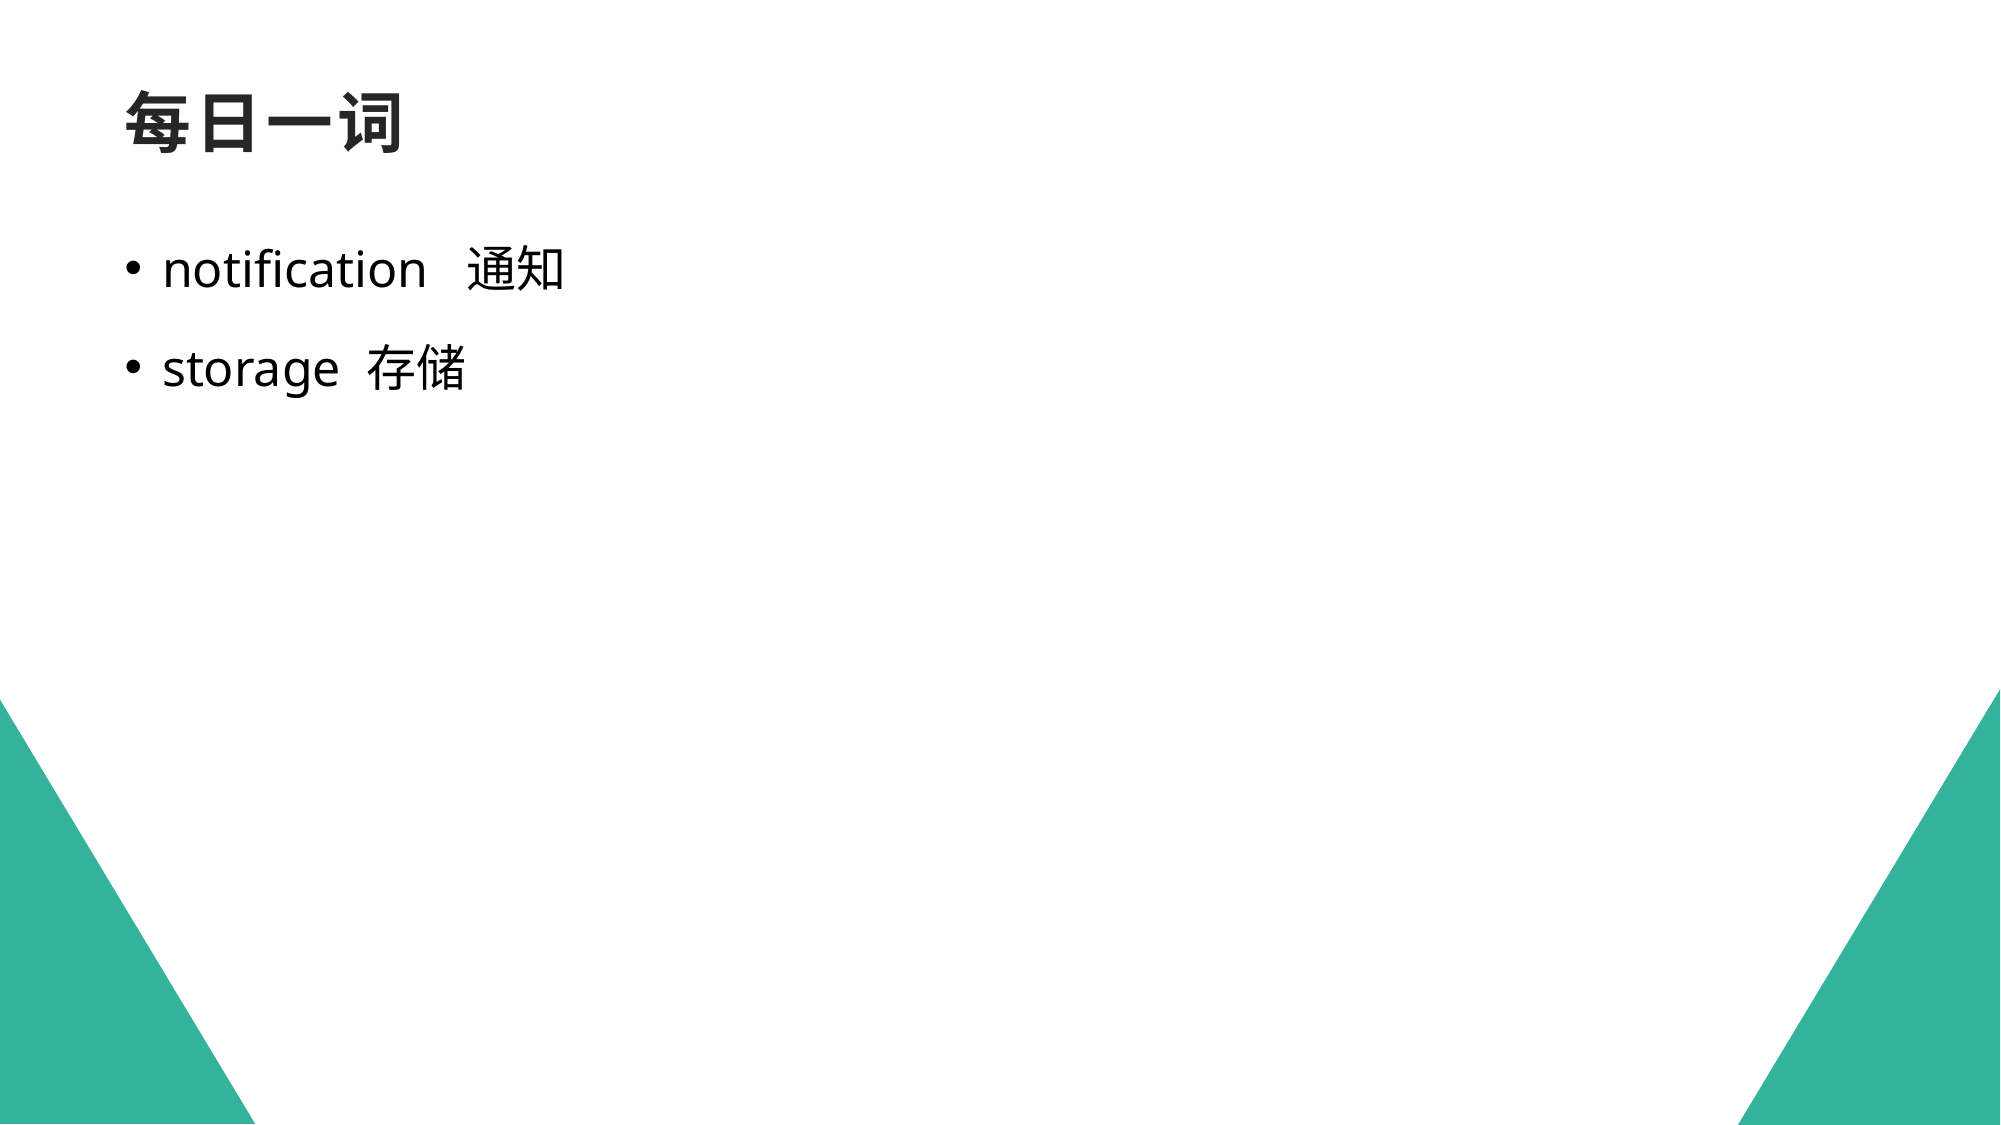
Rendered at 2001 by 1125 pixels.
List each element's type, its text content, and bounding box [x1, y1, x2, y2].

title 每日一词 [109, 72, 1891, 146]
list notification 通知 storage 存储 [109, 211, 1891, 1041]
